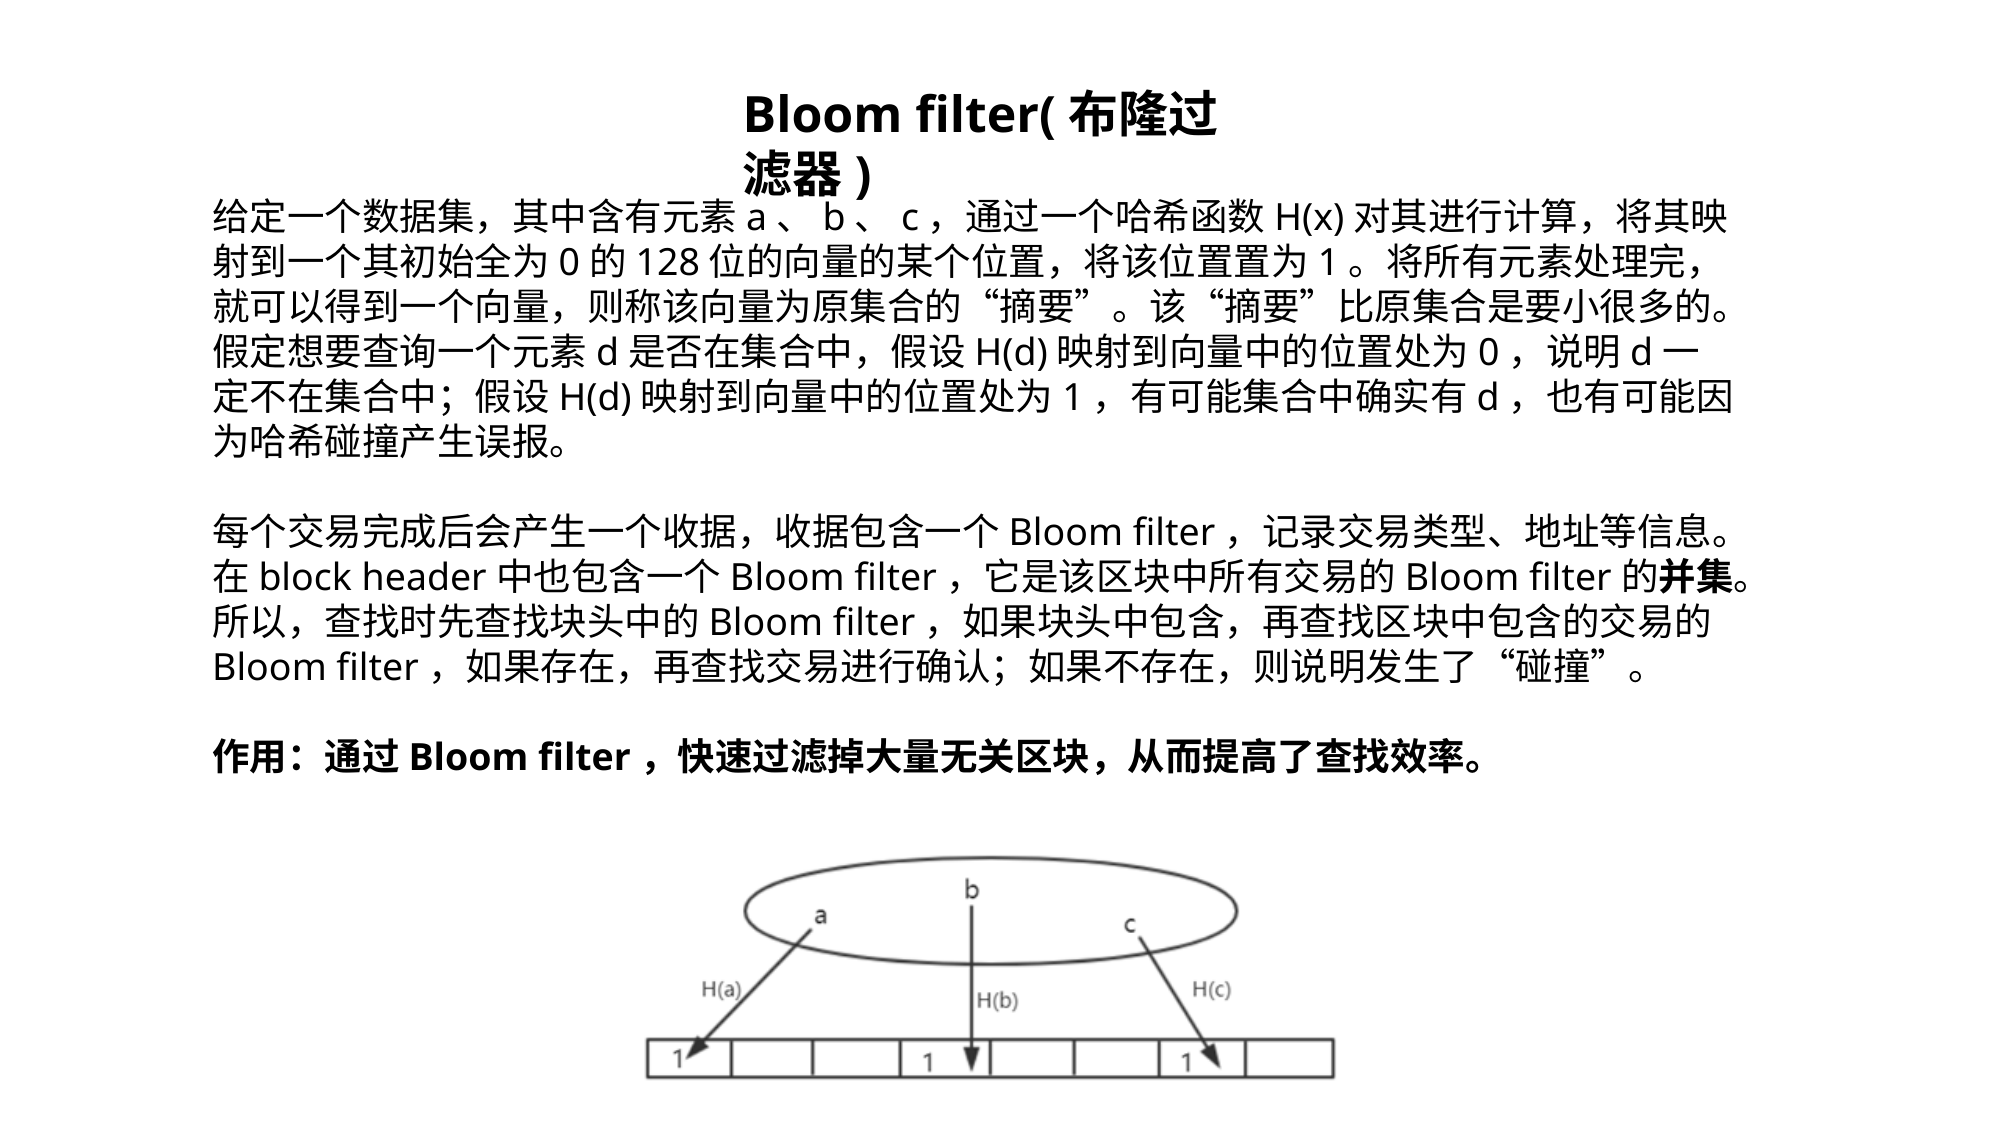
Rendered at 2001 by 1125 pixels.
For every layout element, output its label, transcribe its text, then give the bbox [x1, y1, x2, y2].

picture [631, 806, 1369, 1107]
text_box 给定一个数据集，其中含有元素a、b、c，通过一个哈希函数H(x)对其进行计算，将其映射到一个其初始全为0的128位的向量的某个位置，将该位置置为1。将所有元素处理完，就可以得到一个向量，则称该向量为原集合的“摘要”。该“摘要”比原集合是要小很多的。假定想要查询一个元素d是否在集合中，假设H(d)映射到向量中的位置处为0，说明d一定不在集合中；假设H(d)映射到向量中的位置处为1，有可能集合中确实有d，也有可能因为哈希碰撞产生误报。 每个交易完成后会产生一个收据，收据包含一个Bloom filter，记录交易类型、地址等信息。在block header中也包含一个Bloom filter，它是该区块中所有交易的Bloom filter的并集。 所以，查找时先查找块头中的Bloom filter，如果块头中包含，再查找区块中包含的交易的Bloom filter，如果存在，再查找交易进行确认；如果不存在，则说明发生了“碰撞”。 作用：通过Bloom filter，快速过滤掉大量无关区块，从而提高了查找效率。 [197, 185, 1750, 786]
text_box Bloom filter(布隆过滤器) [727, 74, 1273, 210]
